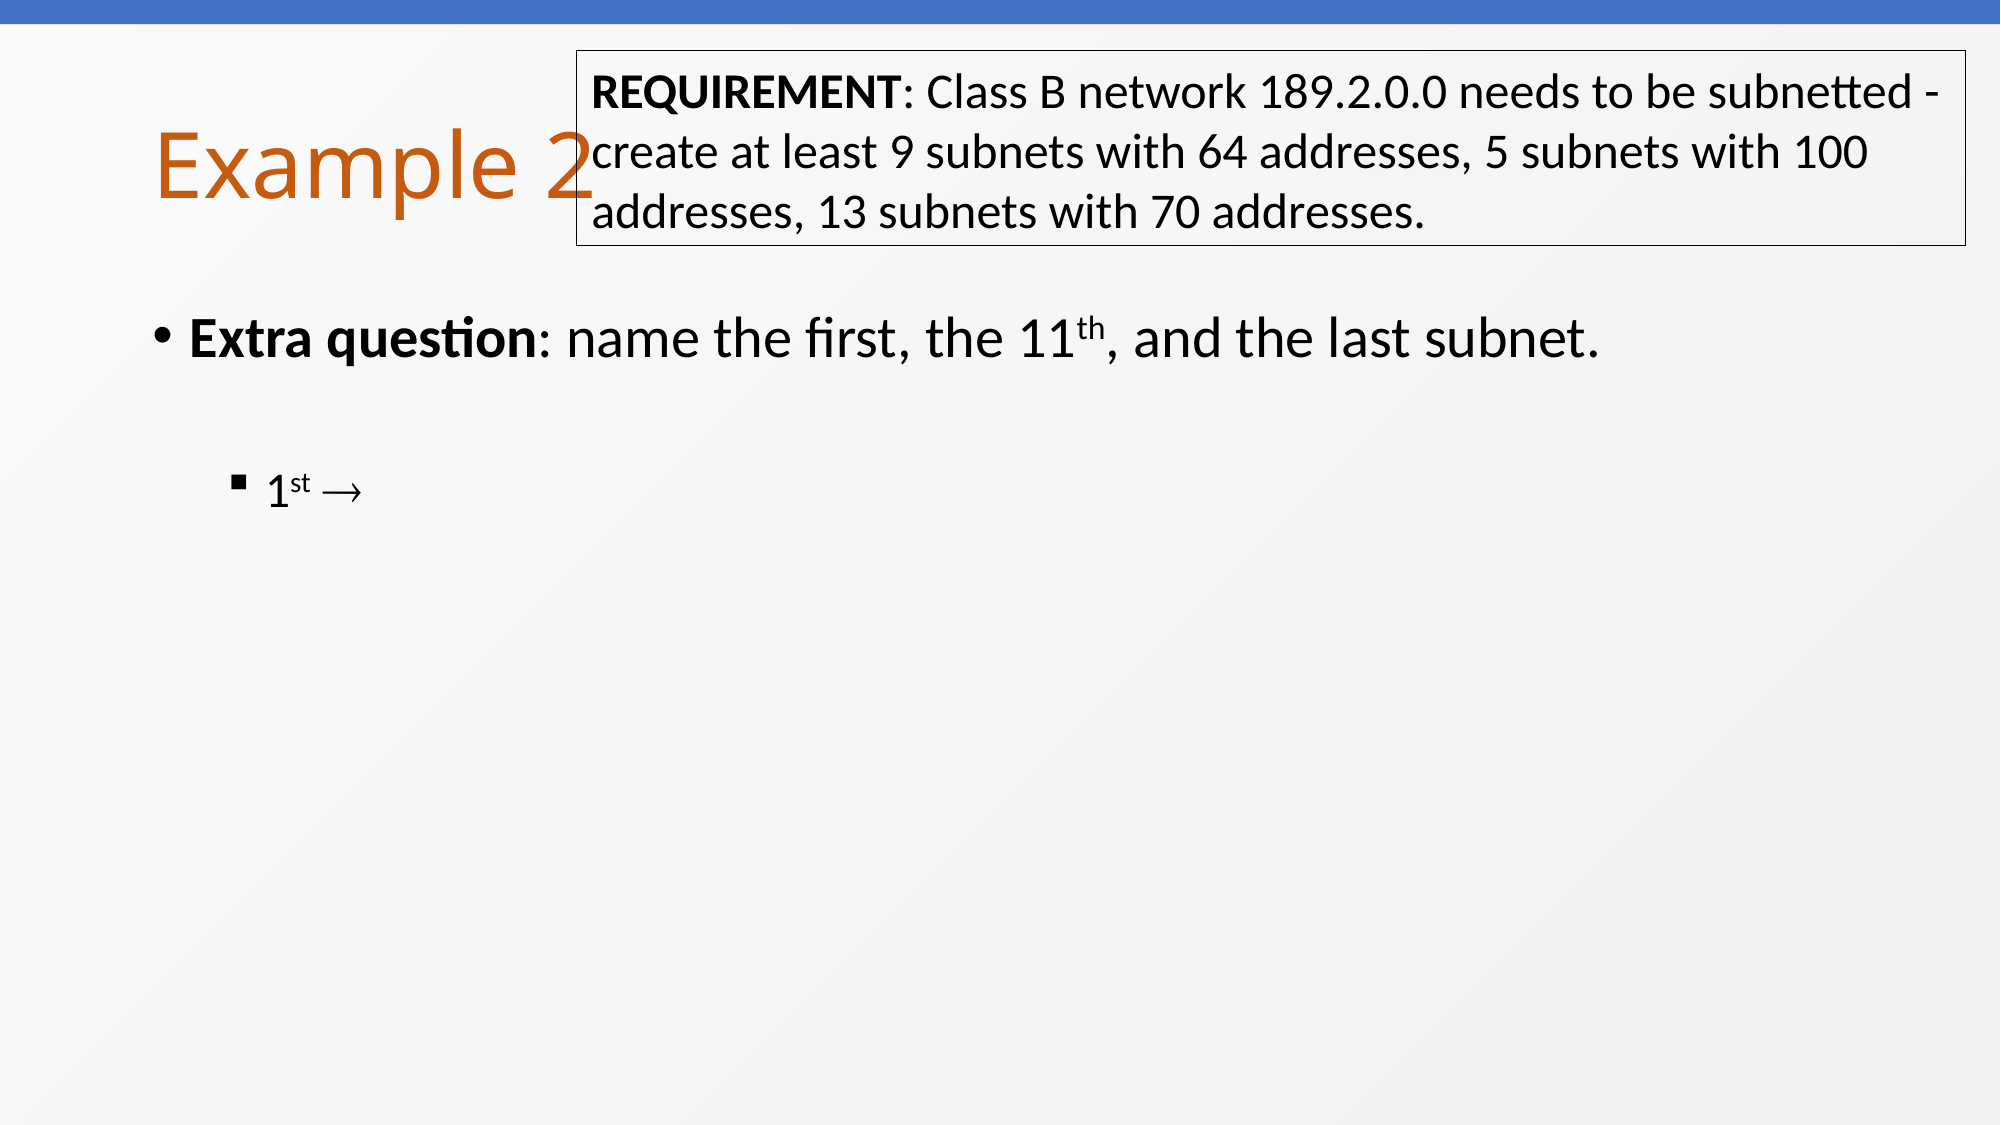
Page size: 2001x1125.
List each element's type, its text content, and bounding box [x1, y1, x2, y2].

text_box REQUIREMENT: Class B network 189.2.0.0 needs to be subnetted - create at least 9 subnets with 64 addresses, 5 subnets with 100 addresses, 13 subnets with 70 addresses. [576, 50, 1966, 246]
title Example 2 [137, 59, 1863, 278]
text_box [0, 0, 2000, 25]
list Extra question: name the first, the 11th, and the last subnet. 1st  [137, 299, 1863, 1014]
